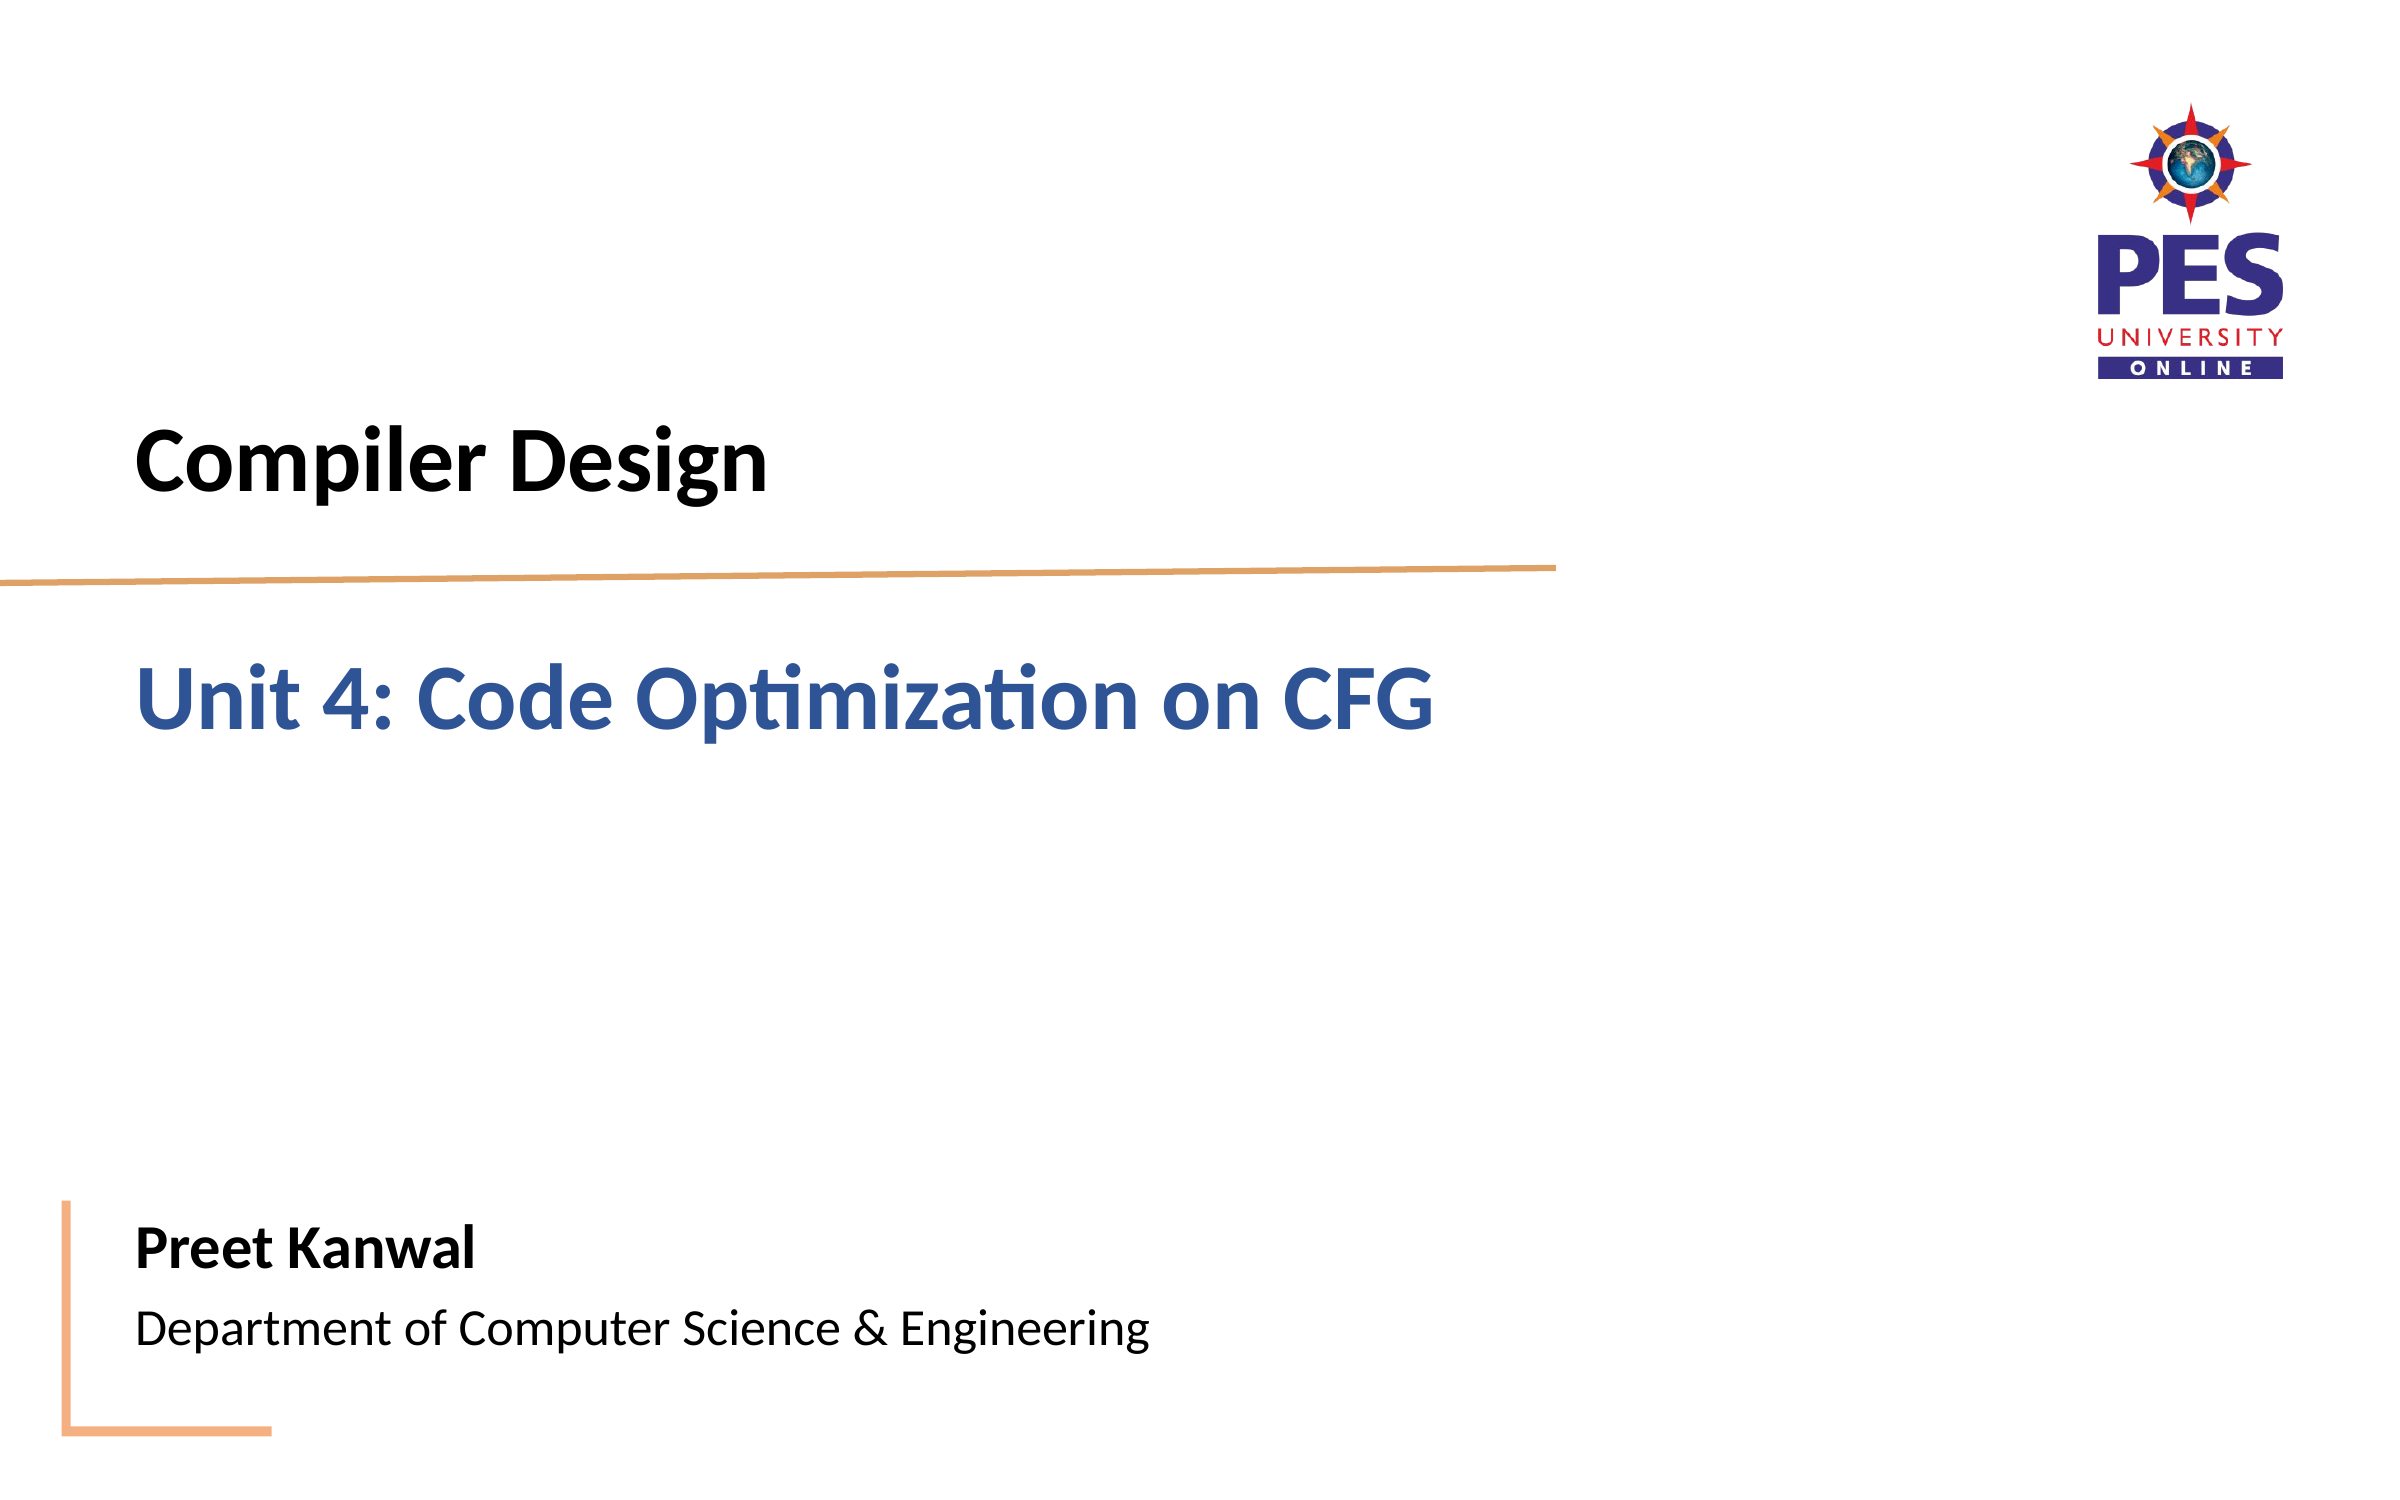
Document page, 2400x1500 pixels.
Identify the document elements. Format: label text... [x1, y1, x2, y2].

text_box Preet Kanwal Department of Computer Science & Engineering [132, 1189, 1154, 1356]
title Compiler Design [132, 576, 773, 633]
text_box [61, 1200, 272, 1437]
text_box Unit 4: Code Optimization on CFG [132, 633, 1438, 749]
picture [2098, 102, 2283, 379]
title Compiler Design [132, 396, 773, 581]
